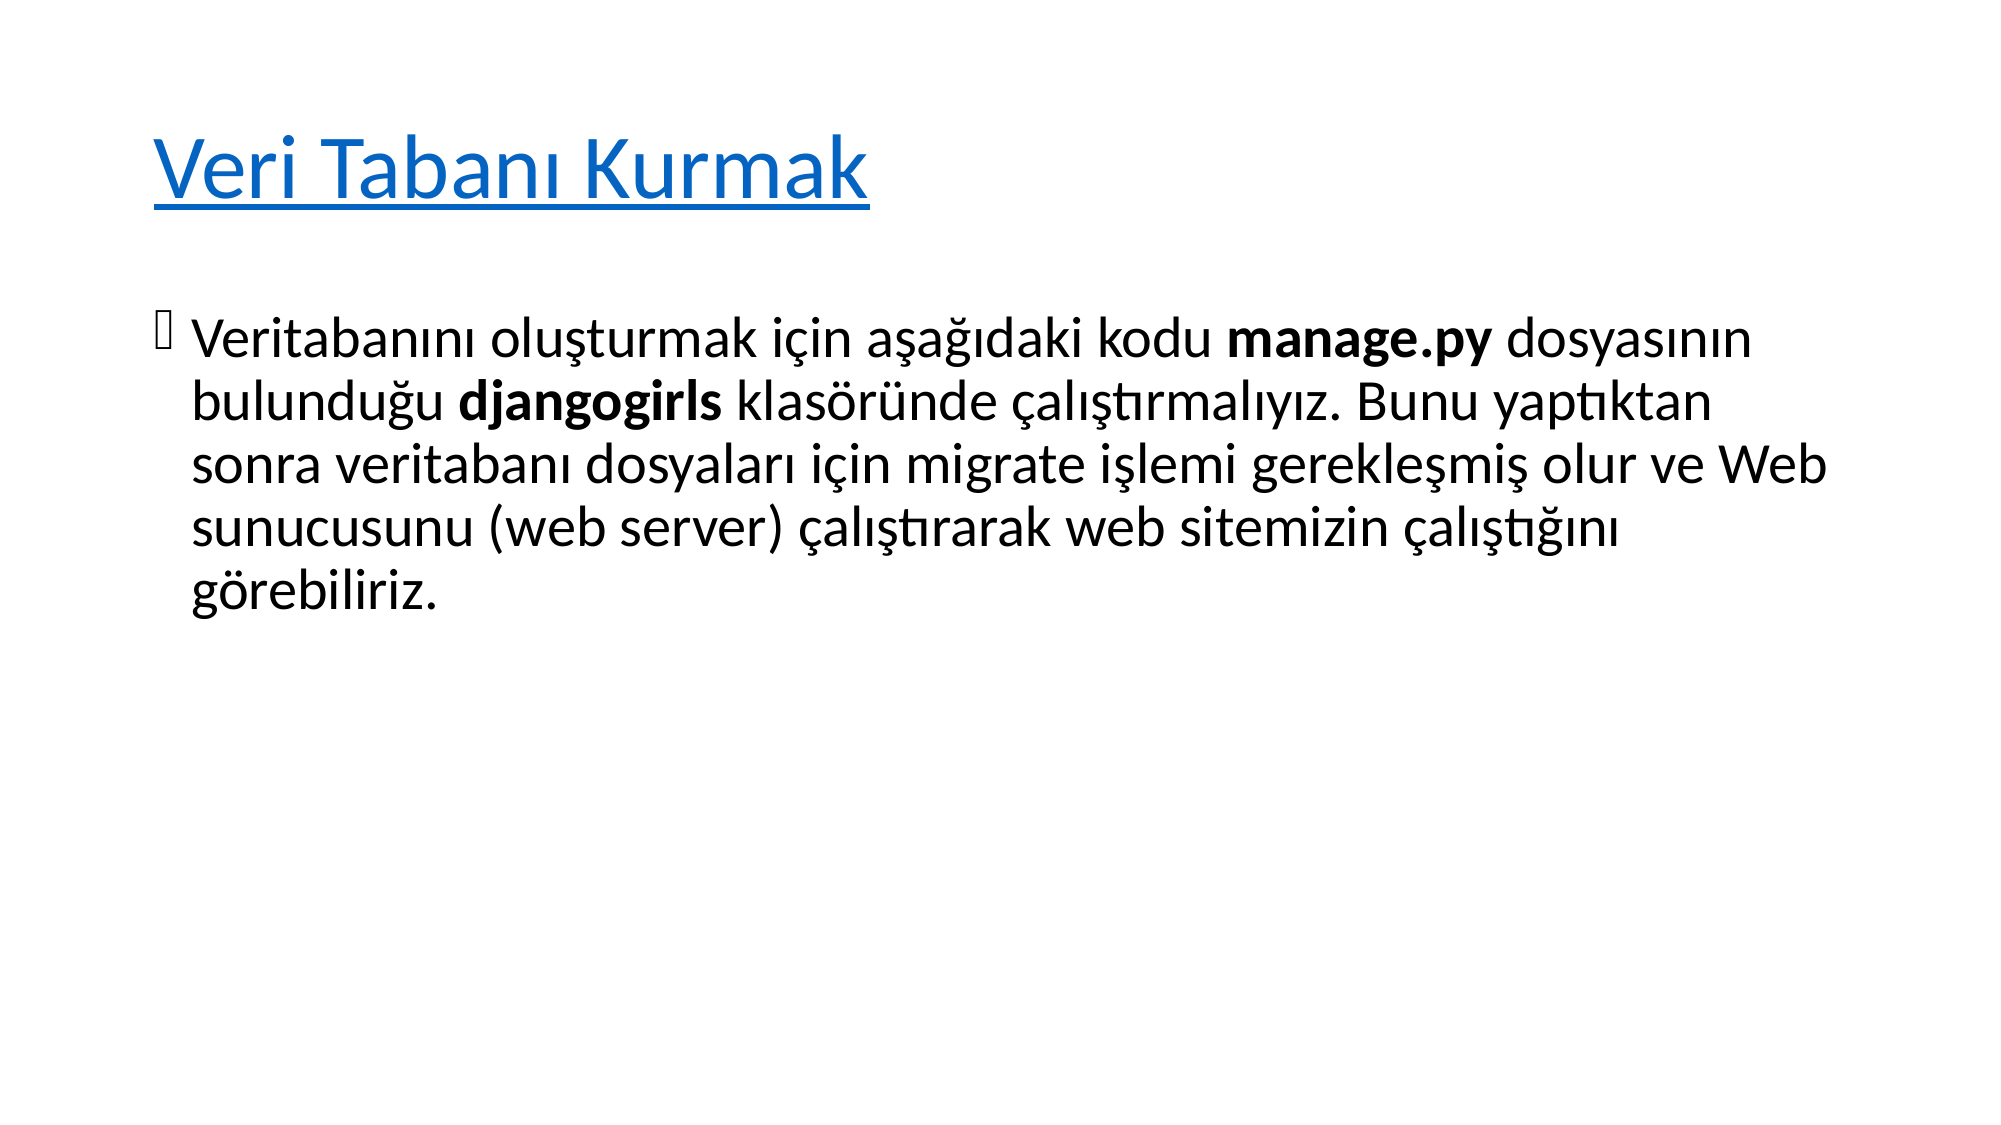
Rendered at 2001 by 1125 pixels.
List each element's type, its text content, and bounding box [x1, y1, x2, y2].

title Veri Tabanı Kurmak [138, 60, 1864, 278]
list Veritabanını oluşturmak için aşağıdaki kodu manage.py dosyasının bulunduğu djangogirls klasöründe çalıştırmalıyız. Bunu yaptıktan sonra veritabanı dosyaları için migrate işlemi gerekleşmiş olur ve Web sunucusunu (web server) çalıştırarak web sitemizin çalıştığını görebiliriz. [138, 299, 1864, 1014]
